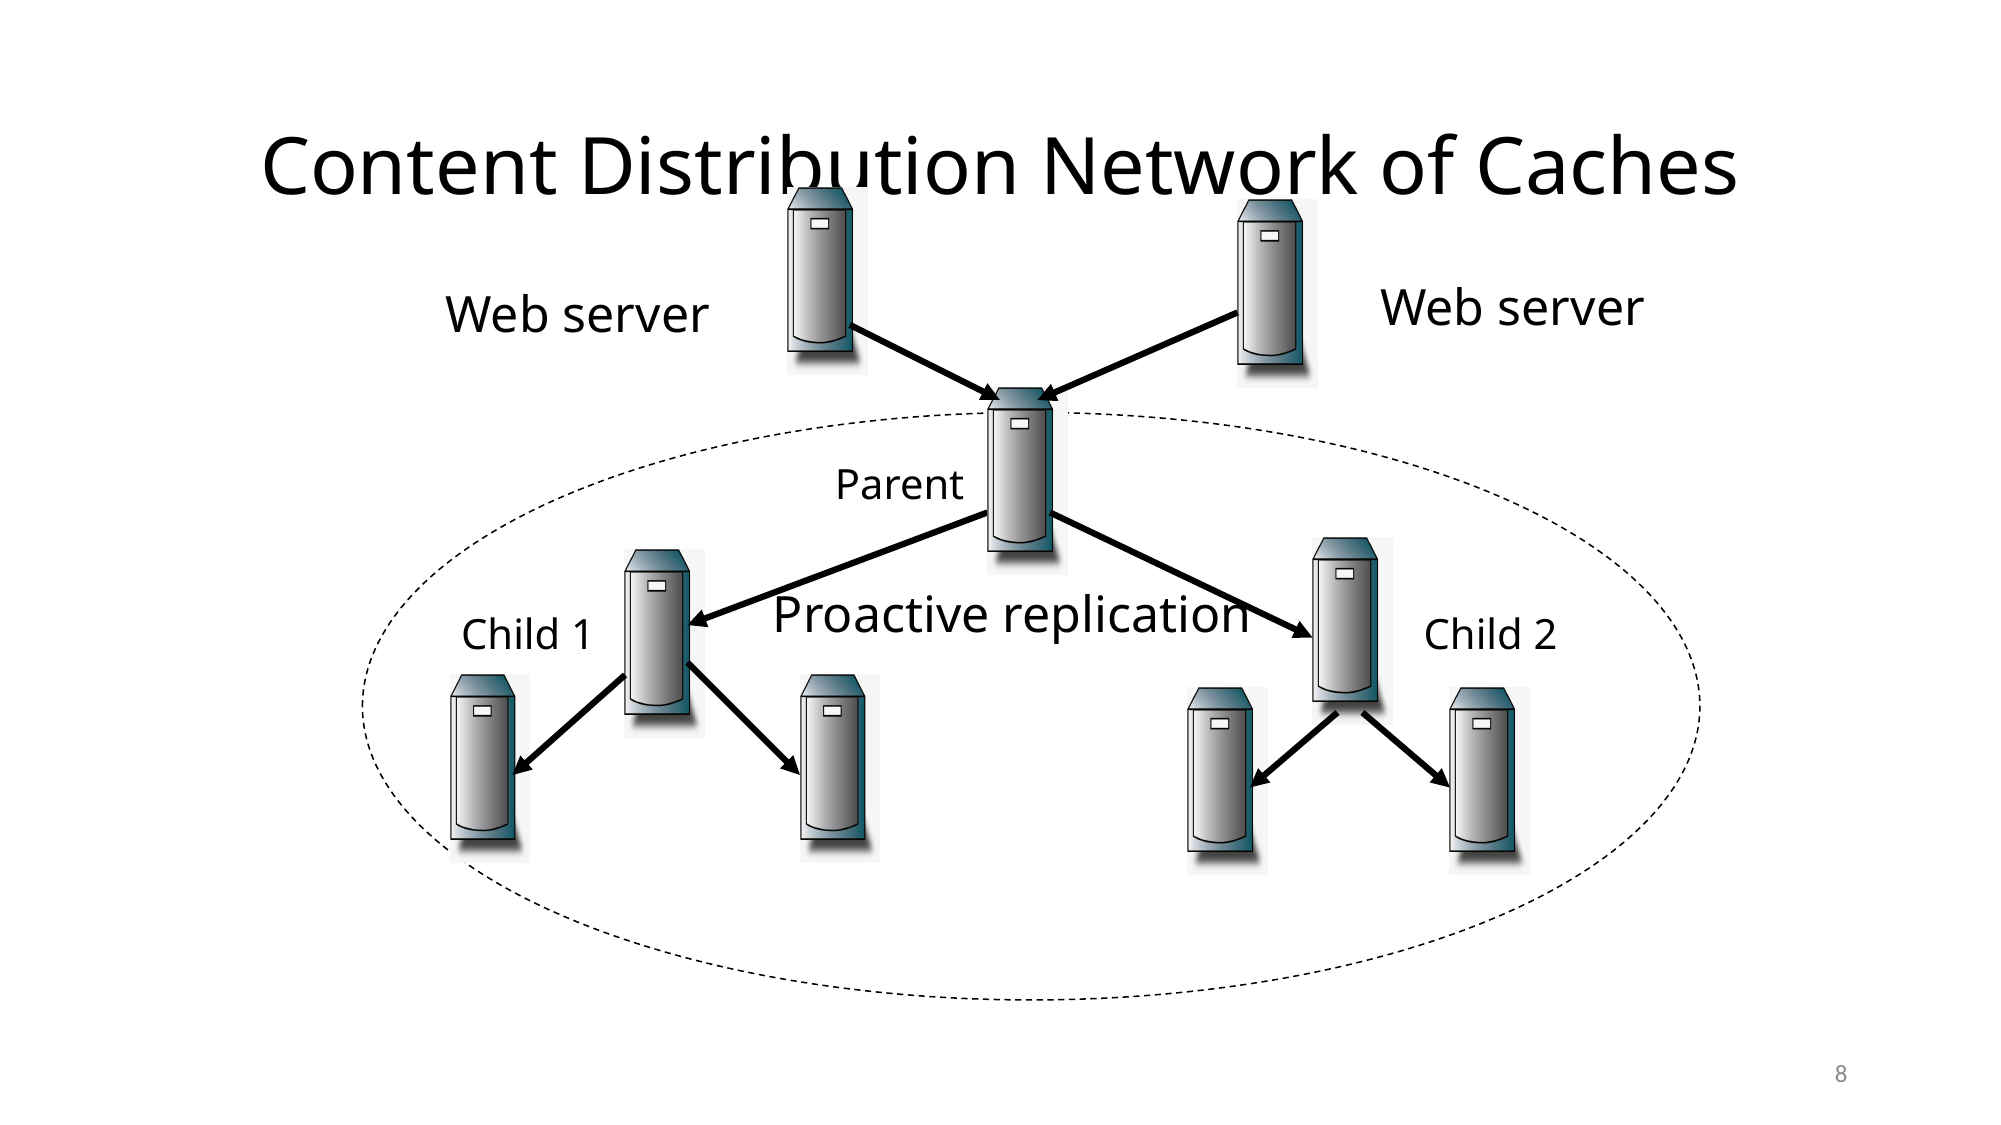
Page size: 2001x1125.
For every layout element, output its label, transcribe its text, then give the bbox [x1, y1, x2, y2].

text_box Proactive replication [758, 574, 1267, 650]
text_box [1267, 615, 1312, 638]
text_box Child 2 [1408, 600, 1573, 665]
text_box [362, 413, 987, 851]
text_box Parent [820, 450, 980, 515]
picture [1312, 537, 1393, 725]
text_box Web server [1365, 267, 1660, 343]
text_box Web server [430, 274, 726, 350]
picture [787, 187, 868, 375]
text_box [705, 679, 799, 775]
picture [1187, 687, 1268, 875]
text_box [465, 412, 1700, 1000]
title Content Distribution Network of Caches [137, 59, 1863, 278]
slide_number 8 [1412, 1042, 1863, 1103]
picture [987, 387, 1068, 575]
text_box Child 1 [446, 600, 610, 665]
picture [799, 674, 880, 863]
picture [1449, 687, 1530, 875]
picture [1237, 199, 1318, 388]
picture [449, 674, 530, 863]
text_box [1376, 725, 1449, 788]
picture [624, 549, 705, 738]
